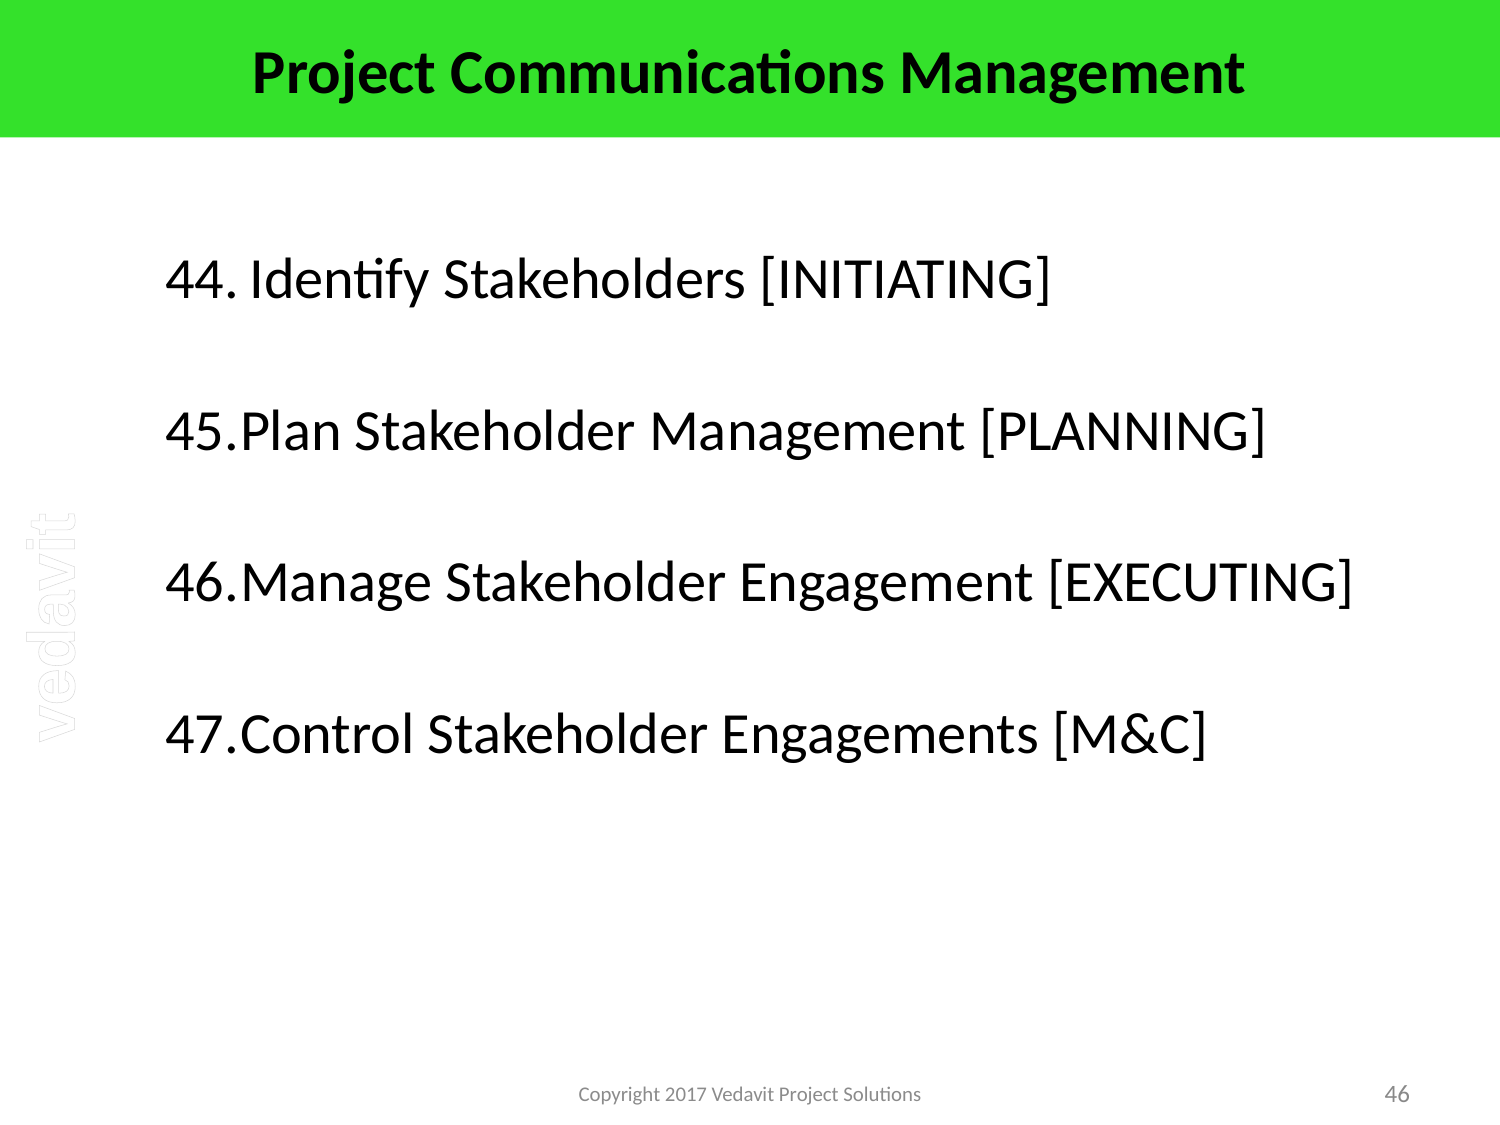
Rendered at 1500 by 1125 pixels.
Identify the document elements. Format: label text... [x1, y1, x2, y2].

list Identify Stakeholders [INITIATING] Plan Stakeholder Management [PLANNING] Manage Stakeholder Engagement [EXECUTING] Control Stakeholder Engagements [M&C] [75, 162, 1425, 816]
slide_number 399 [1074, 1062, 1425, 1123]
footer Copyright 2017 Vedavit Project Solutions [512, 1062, 988, 1123]
title Project Communications Management [0, 0, 1500, 138]
